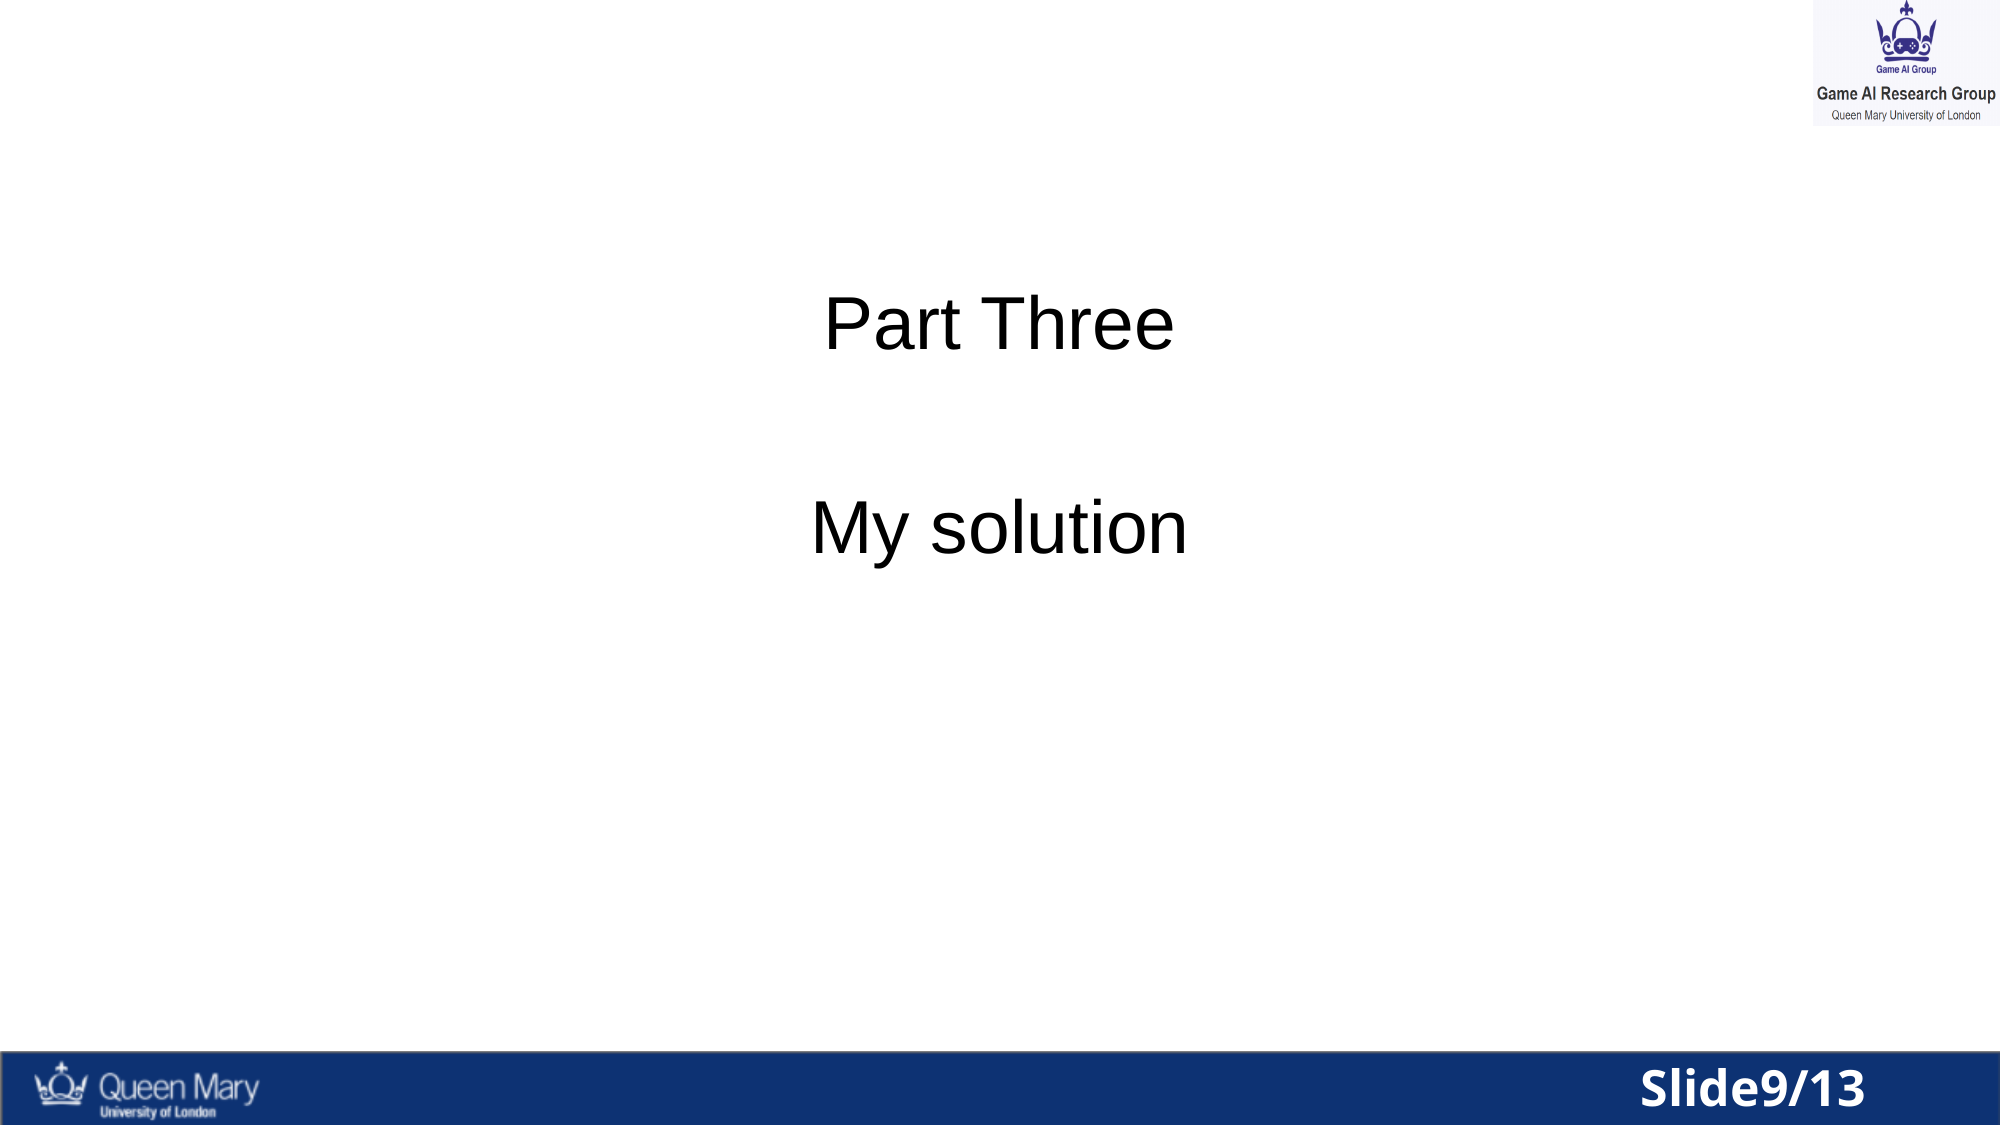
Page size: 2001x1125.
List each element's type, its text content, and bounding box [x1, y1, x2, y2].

list Part Three My solution [137, 277, 1863, 1059]
picture [1813, 0, 2000, 126]
picture [0, 1051, 2000, 1125]
